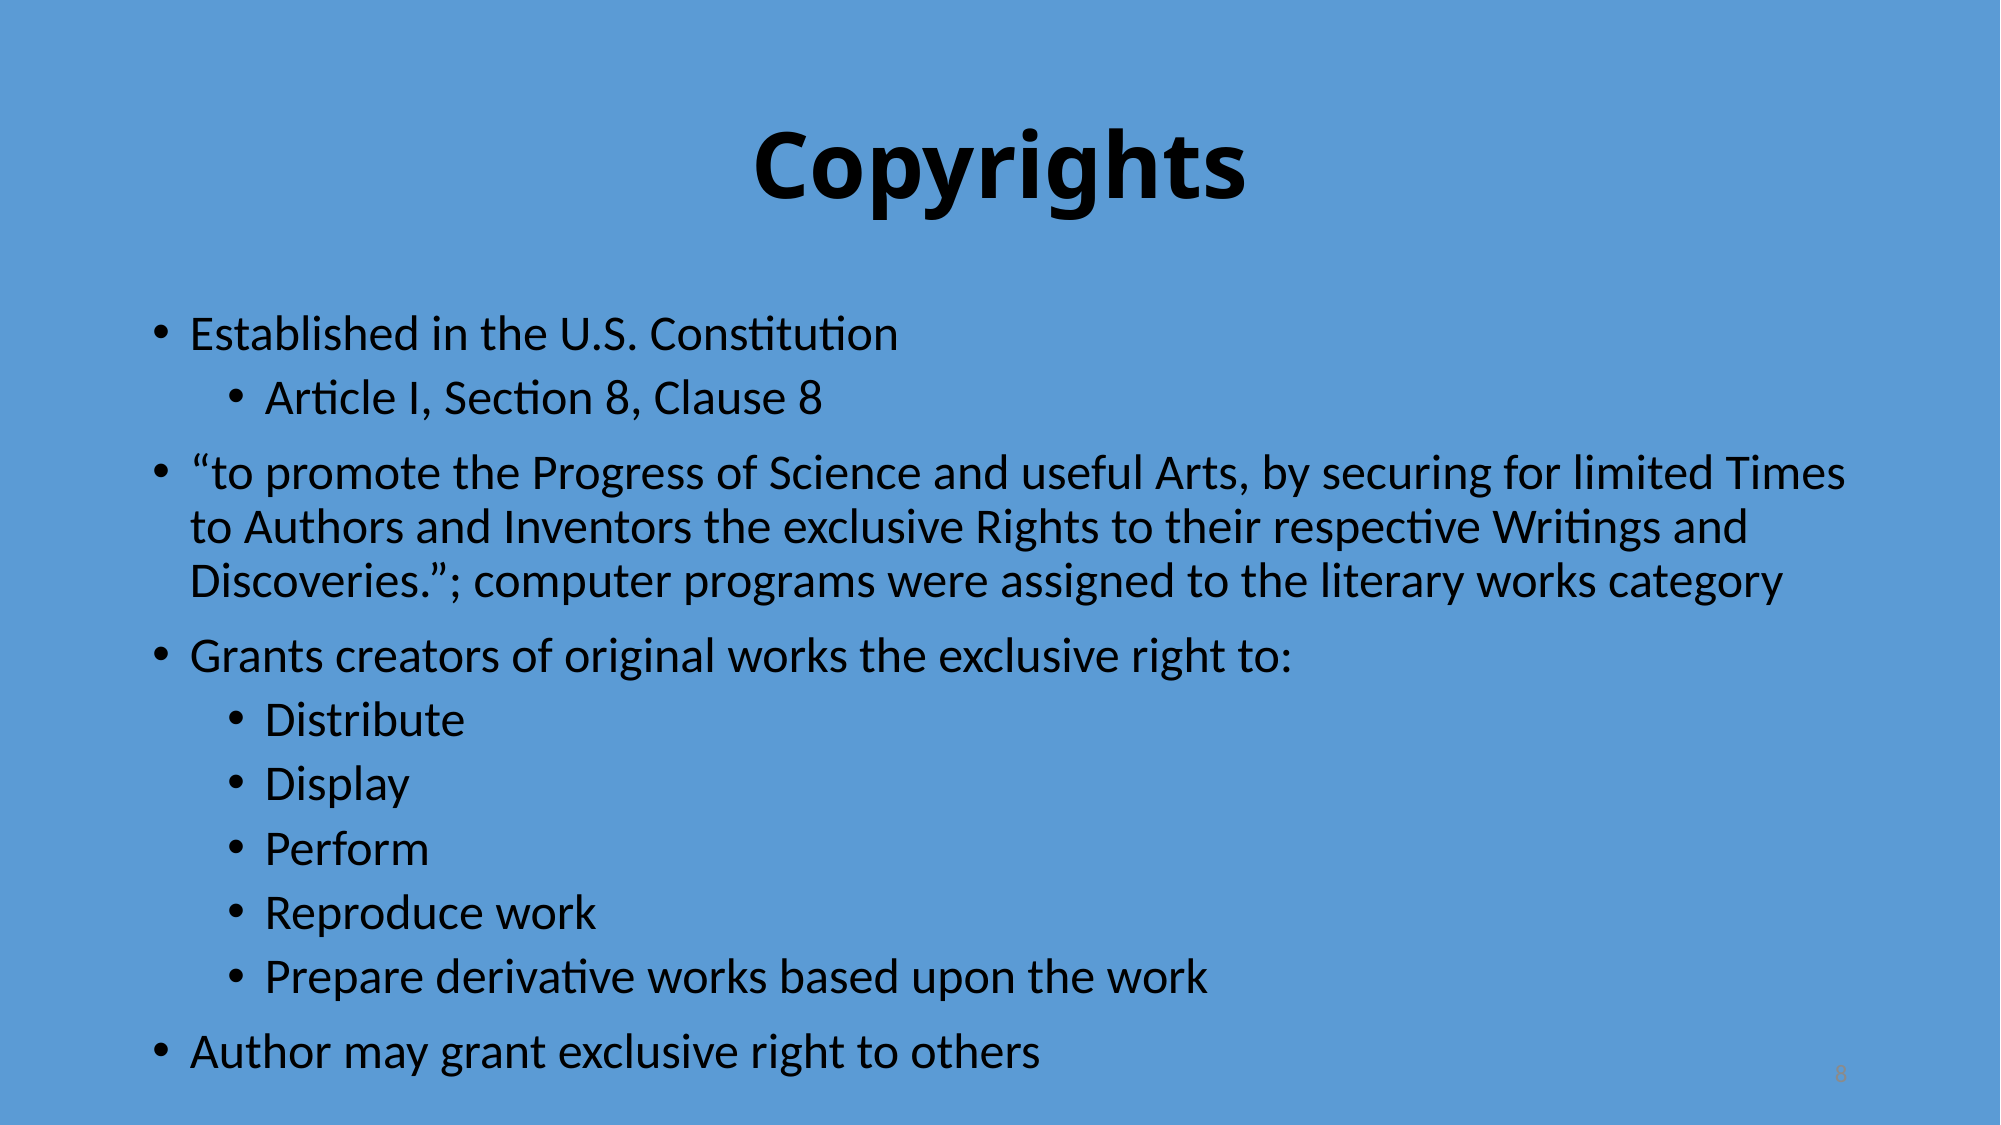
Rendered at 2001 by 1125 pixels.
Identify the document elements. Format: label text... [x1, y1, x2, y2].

slide_number 8 [1412, 1042, 1863, 1103]
list Established in the U.S. Constitution Article I, Section 8, Clause 8 “to promote the Progress of Science and useful Arts, by securing for limited Times to Authors and Inventors the exclusive Rights to their respective Writings and Discoveries.”; computer programs were assigned to the literary works category Grants creators of original works the exclusive right to: Distribute Display Perform Reproduce work Prepare derivative works based upon the work Author may grant exclusive right to others [137, 299, 1863, 1014]
title Copyrights [137, 59, 1863, 278]
